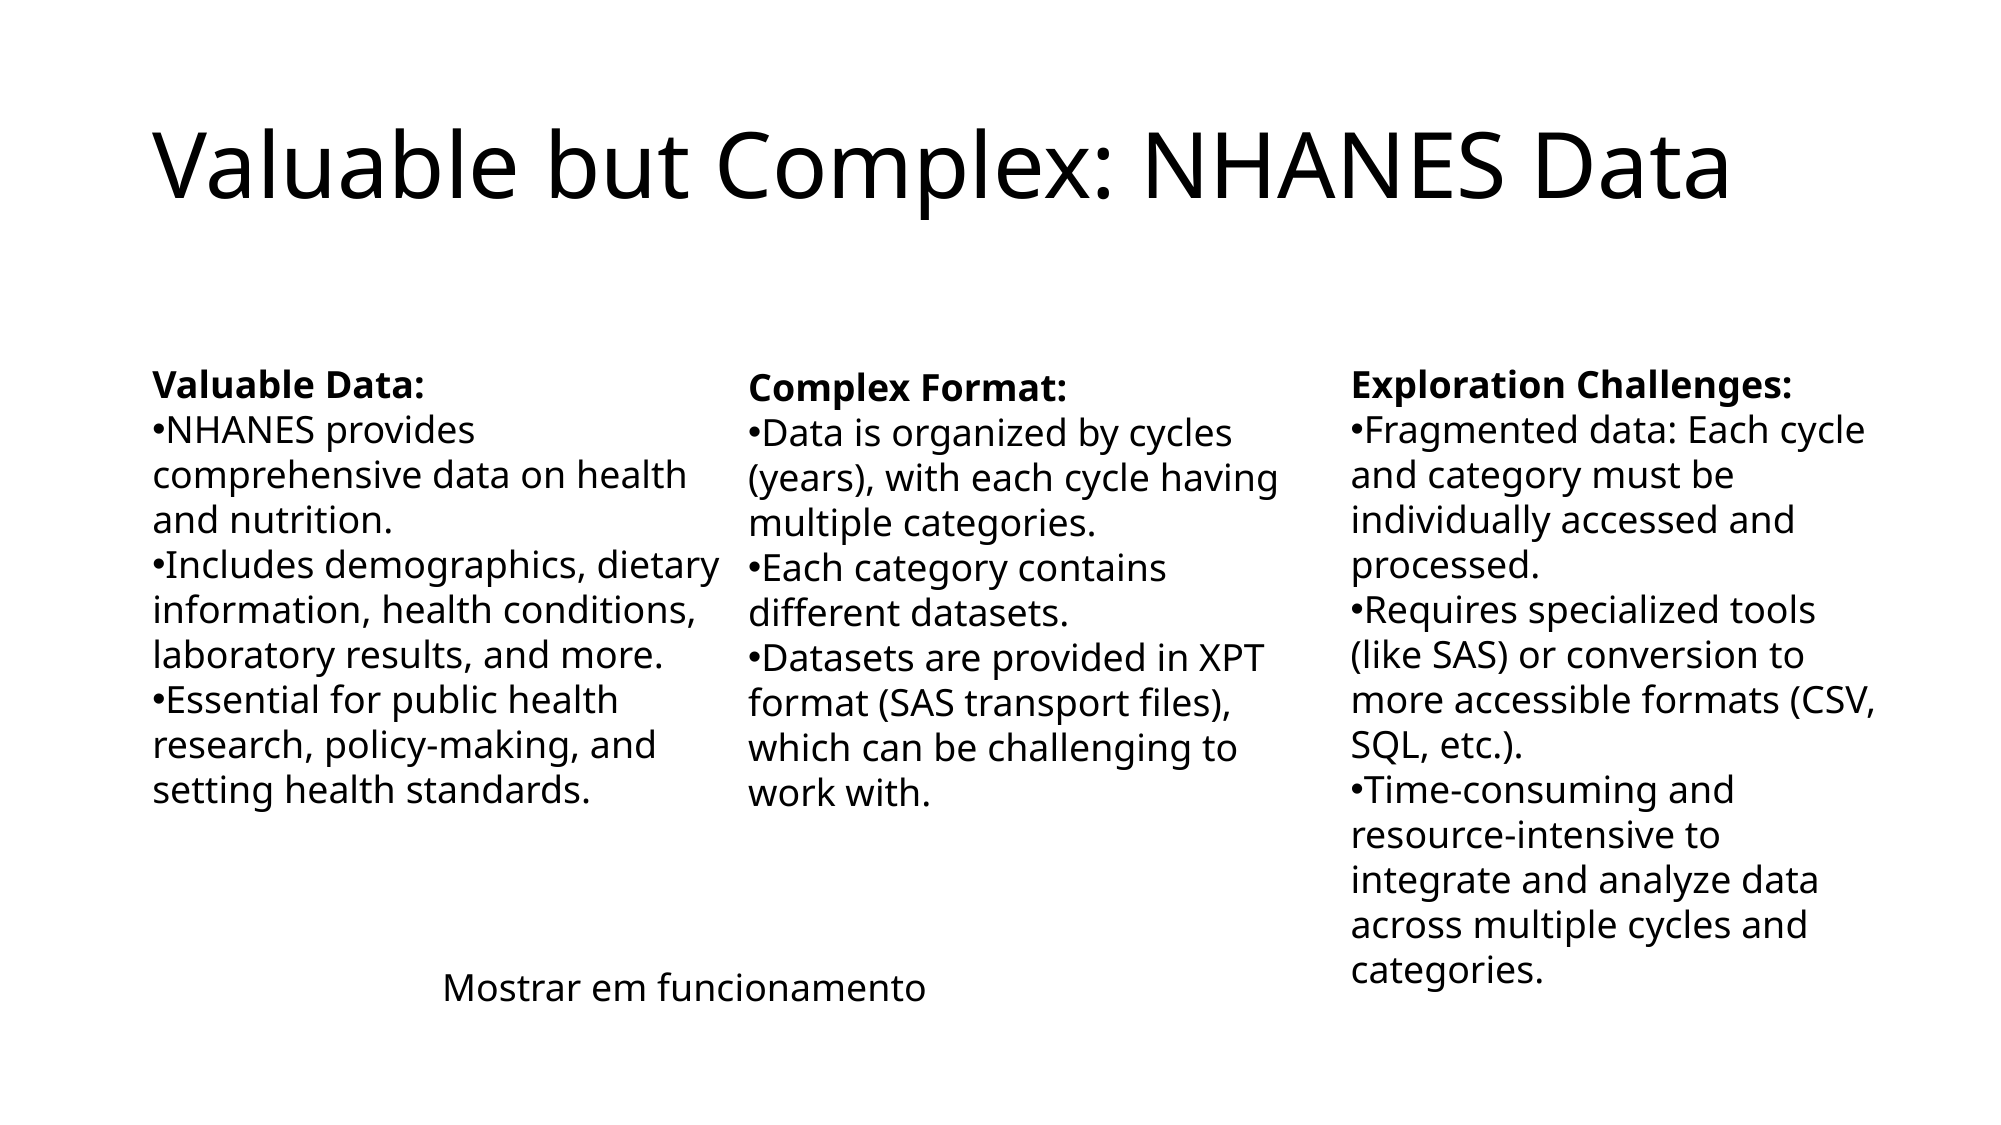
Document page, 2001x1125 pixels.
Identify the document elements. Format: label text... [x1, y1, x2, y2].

text_box Valuable Data: NHANES provides comprehensive data on health and nutrition. Includes demographics, dietary information, health conditions, laboratory results, and more. Essential for public health research, policy-making, and setting health standards. [137, 353, 759, 818]
title Valuable but Complex: NHANES Data [137, 59, 1863, 278]
text_box Complex Format: Data is organized by cycles (years), with each cycle having multiple categories. Each category contains different datasets. Datasets are provided in XPT format (SAS transport files), which can be challenging to work with. [733, 356, 1335, 822]
text_box Mostrar em funcionamento [427, 956, 943, 1017]
text_box Exploration Challenges: Fragmented data: Each cycle and category must be individually accessed and processed. Requires specialized tools (like SAS) or conversion to more accessible formats (CSV, SQL, etc.). Time-consuming and resource-intensive to integrate and analyze data across multiple cycles and categories. [1335, 353, 1904, 998]
